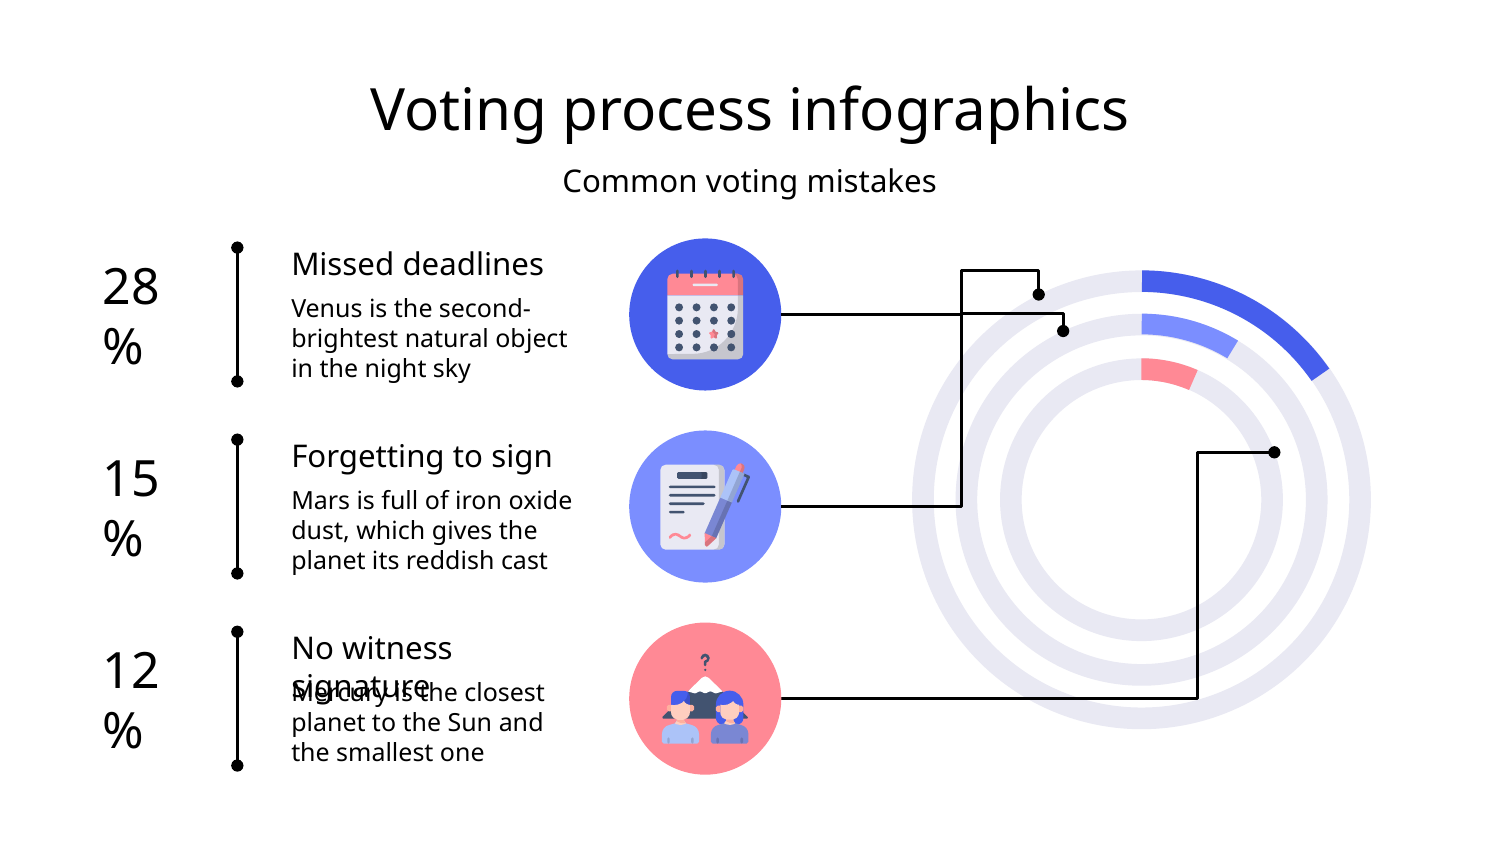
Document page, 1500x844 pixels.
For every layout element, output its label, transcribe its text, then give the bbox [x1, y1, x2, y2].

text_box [780, 191, 1450, 808]
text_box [87, 239, 590, 394]
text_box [781, 280, 1143, 315]
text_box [667, 269, 744, 360]
text_box [629, 430, 775, 583]
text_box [781, 323, 1142, 507]
text_box [629, 622, 775, 775]
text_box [87, 431, 590, 586]
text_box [661, 653, 749, 744]
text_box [87, 623, 590, 778]
title Voting process infographics [75, 67, 1425, 147]
text_box [629, 238, 775, 391]
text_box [659, 463, 751, 551]
text_box Common voting mistakes [74, 150, 1425, 211]
